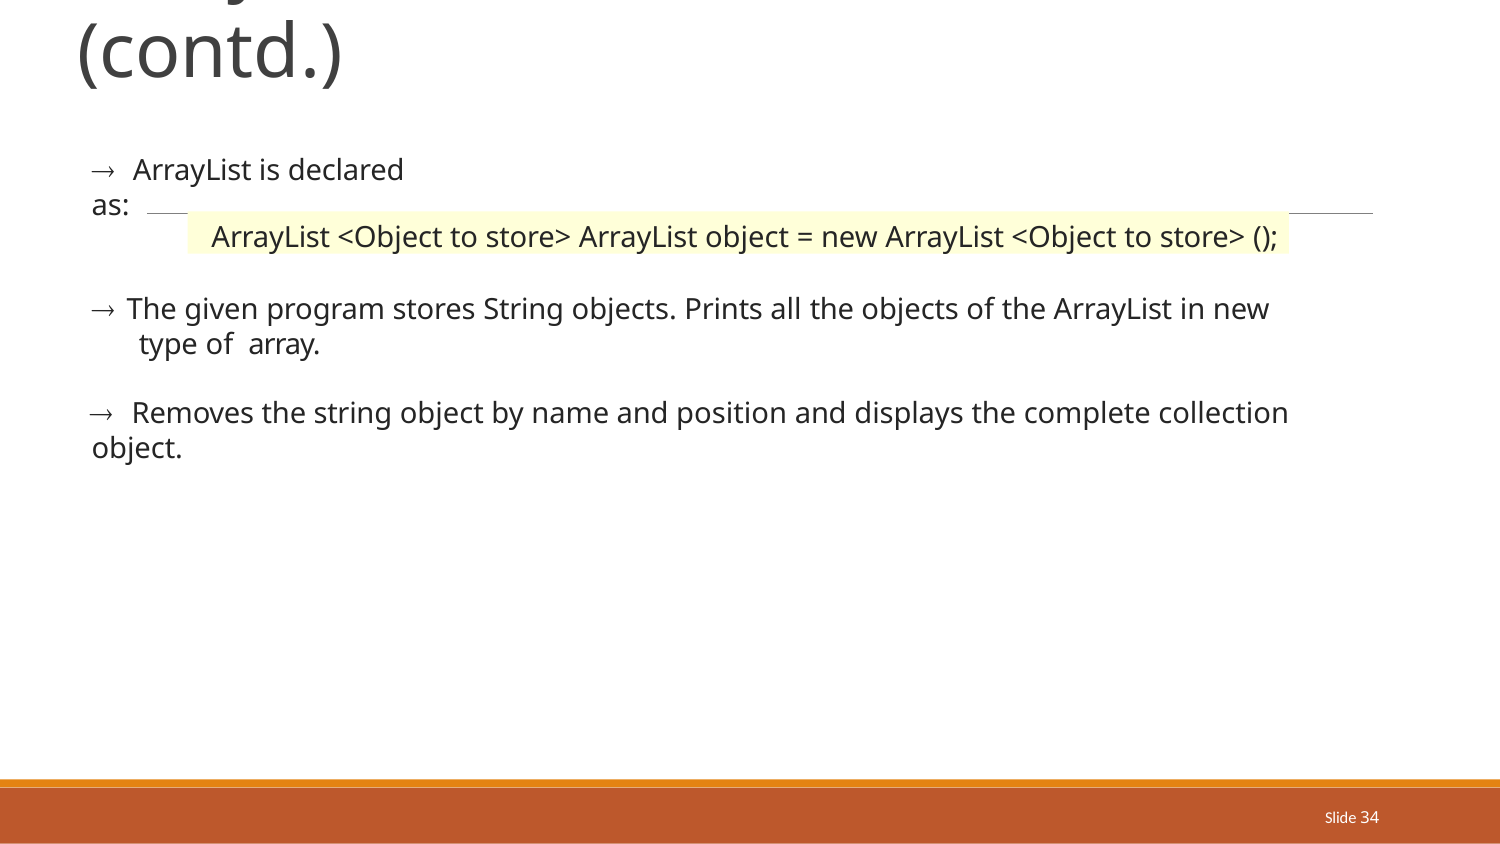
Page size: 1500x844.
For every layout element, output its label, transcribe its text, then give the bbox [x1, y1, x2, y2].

slide_number Slide 34 [1218, 571, 1380, 844]
text_box  ArrayList is declared as: [89, 148, 444, 221]
text_box ArrayList <Object to store> ArrayList object = new ArrayList <Object to store> (); [187, 211, 1289, 254]
text_box  The given program stores String objects. Prints all the objects of the ArrayList in new type of array.  Removes the string object by name and position and displays the complete collection object. [89, 288, 1327, 464]
title ArrayList (contd.) [75, 0, 600, 93]
